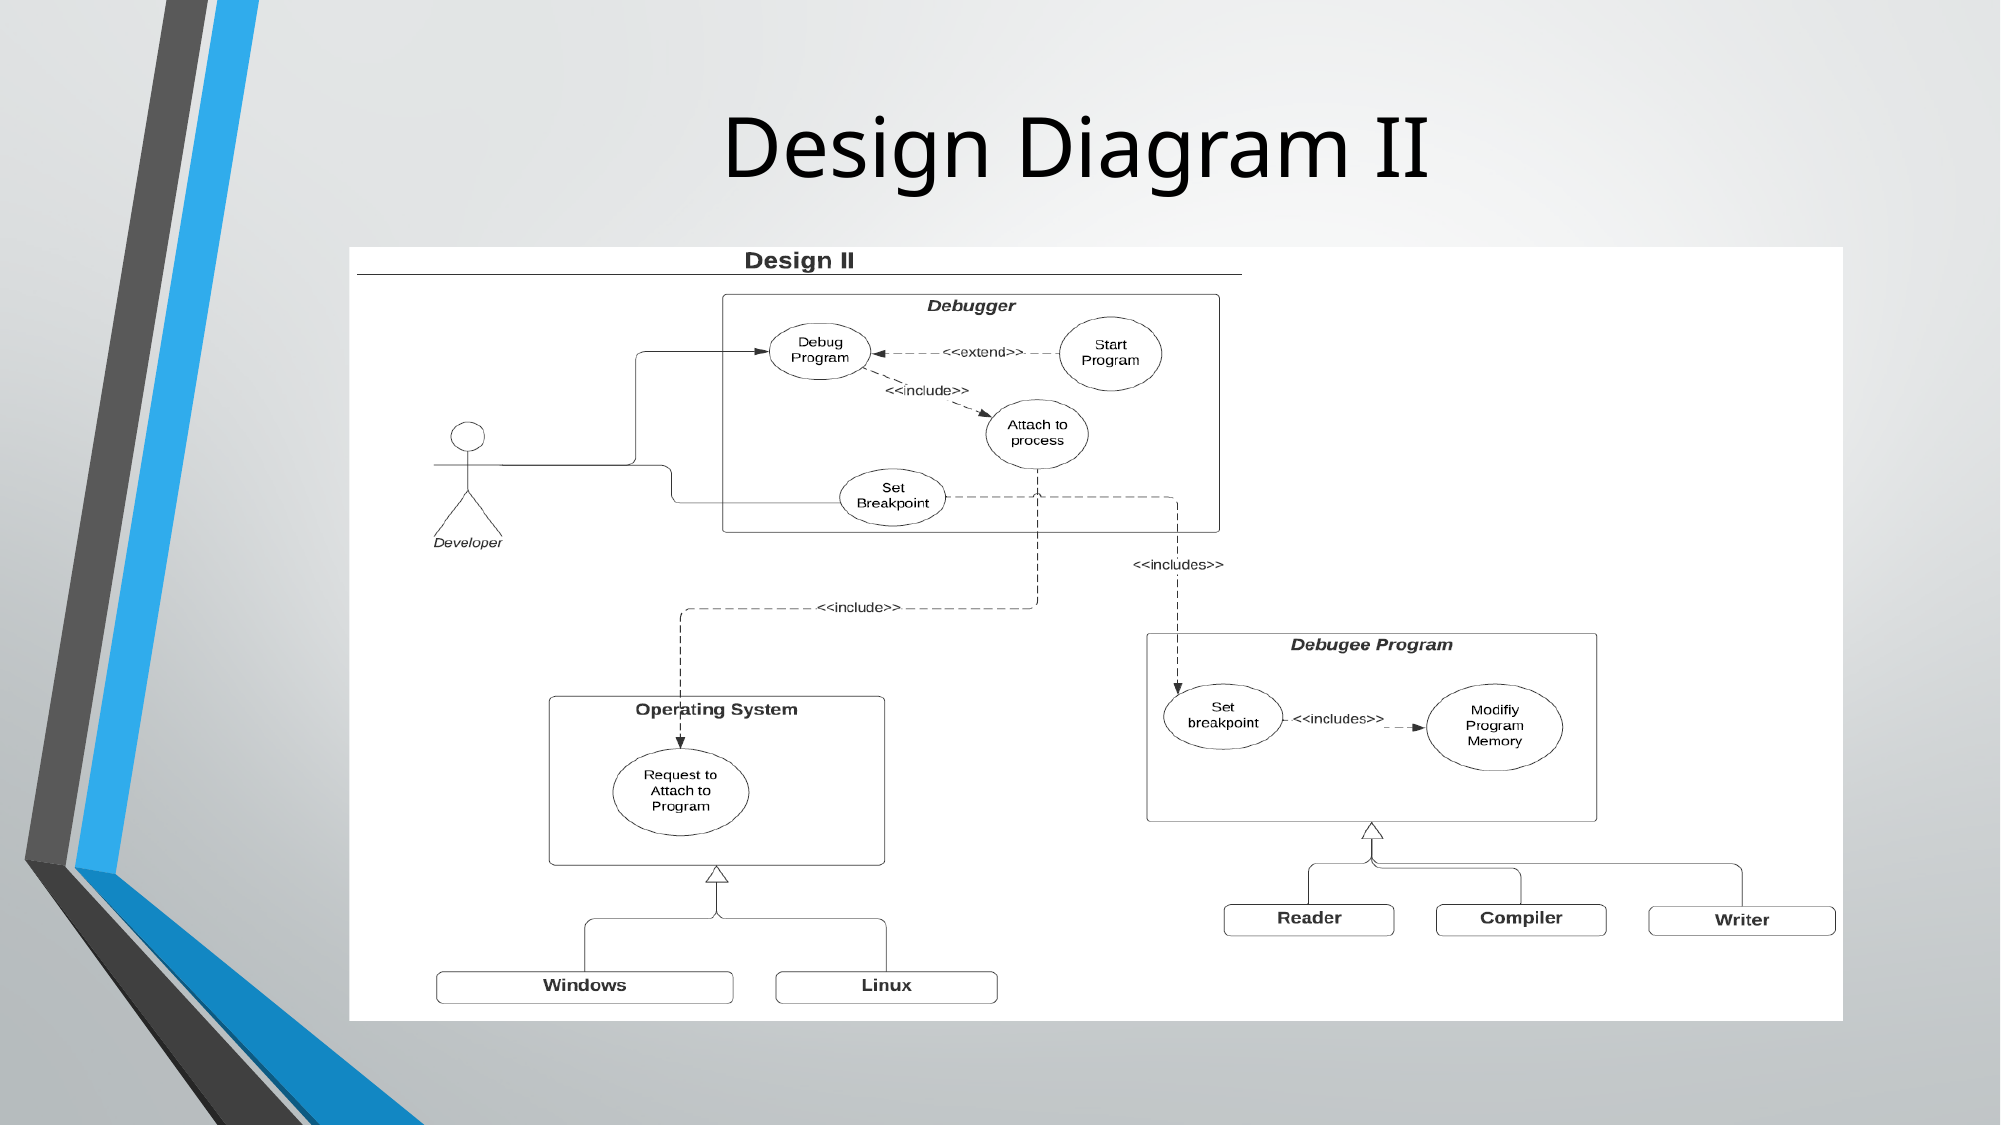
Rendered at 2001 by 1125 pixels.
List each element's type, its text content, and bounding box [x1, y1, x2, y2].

picture [348, 247, 1844, 1021]
title Design Diagram II [254, 0, 1899, 288]
